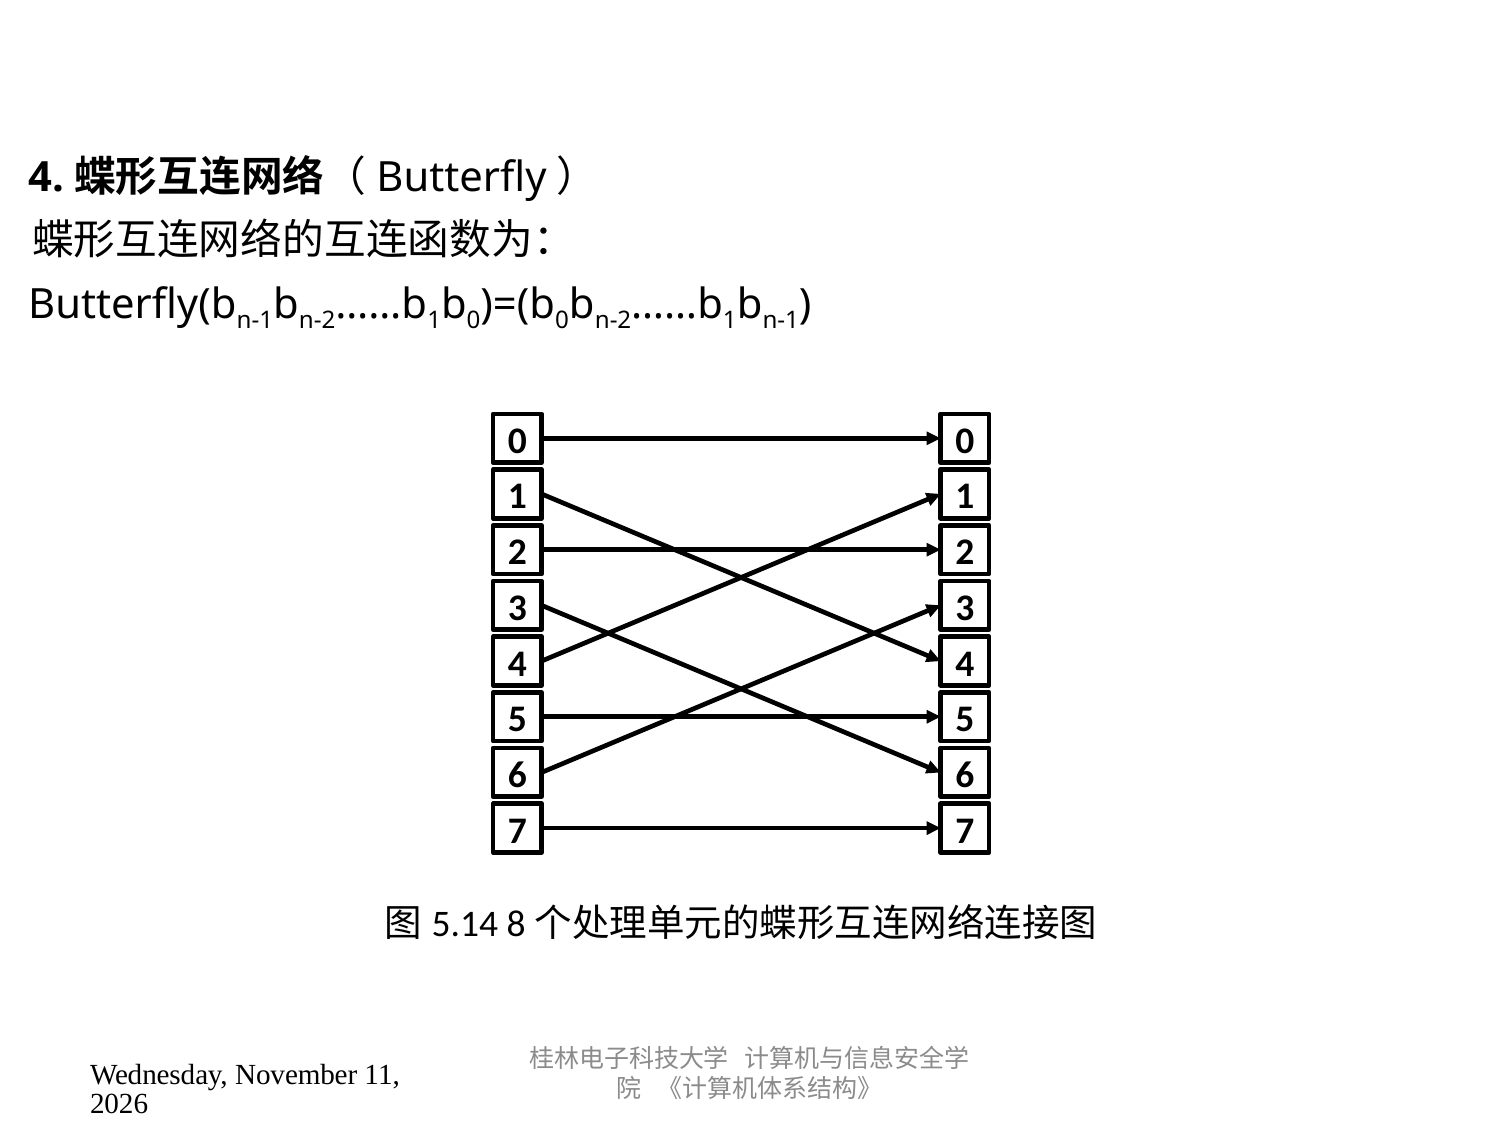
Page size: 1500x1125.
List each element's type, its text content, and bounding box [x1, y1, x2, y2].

footer 桂林电子科技大学 计算机与信息安全学院 《计算机体系结构》 [512, 1042, 988, 1103]
slide_number [75, 1042, 425, 1103]
text_box 4.蝶形互连网络（Butterfly） 蝶形互连网络的互连函数为： Butterfly(bn-1bn-2……b1b0)=(b0bn-2……b1bn-1) [0, 130, 1389, 341]
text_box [373, 413, 1109, 952]
